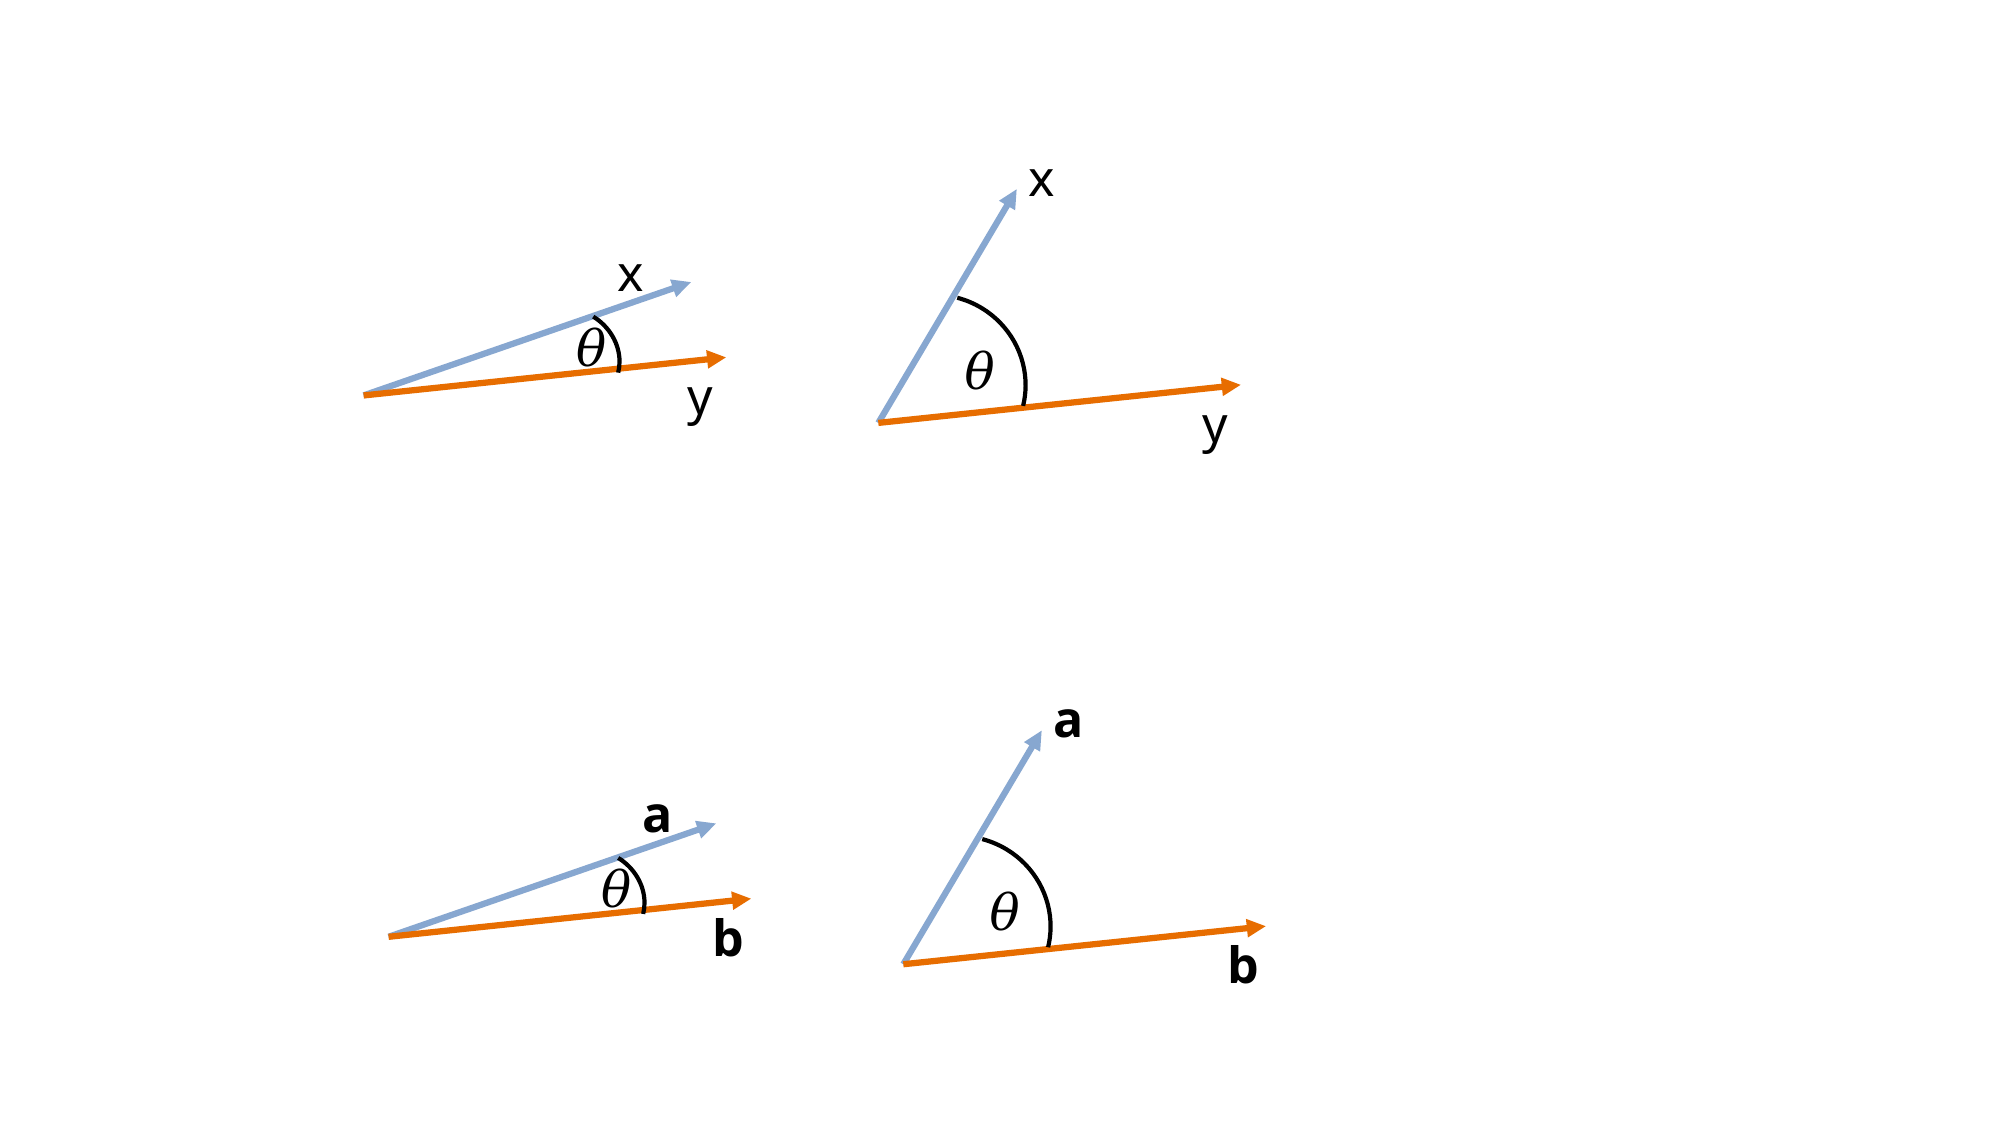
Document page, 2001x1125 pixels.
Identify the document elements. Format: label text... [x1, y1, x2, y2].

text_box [388, 898, 751, 937]
text_box b [1212, 926, 1319, 1001]
text_box x [602, 233, 709, 309]
text_box y [673, 357, 779, 433]
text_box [878, 384, 1241, 423]
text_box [363, 357, 726, 396]
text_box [878, 189, 1017, 384]
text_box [903, 730, 1042, 926]
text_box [388, 823, 716, 898]
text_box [903, 926, 1266, 965]
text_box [363, 282, 691, 357]
text_box a [1038, 680, 1145, 756]
text_box a [627, 775, 734, 850]
text_box y [1187, 384, 1294, 460]
text_box x [1013, 139, 1120, 214]
text_box 𝜃 [1017, 331, 1053, 384]
text_box b [698, 898, 804, 974]
text_box 𝜃 [1042, 873, 1078, 926]
